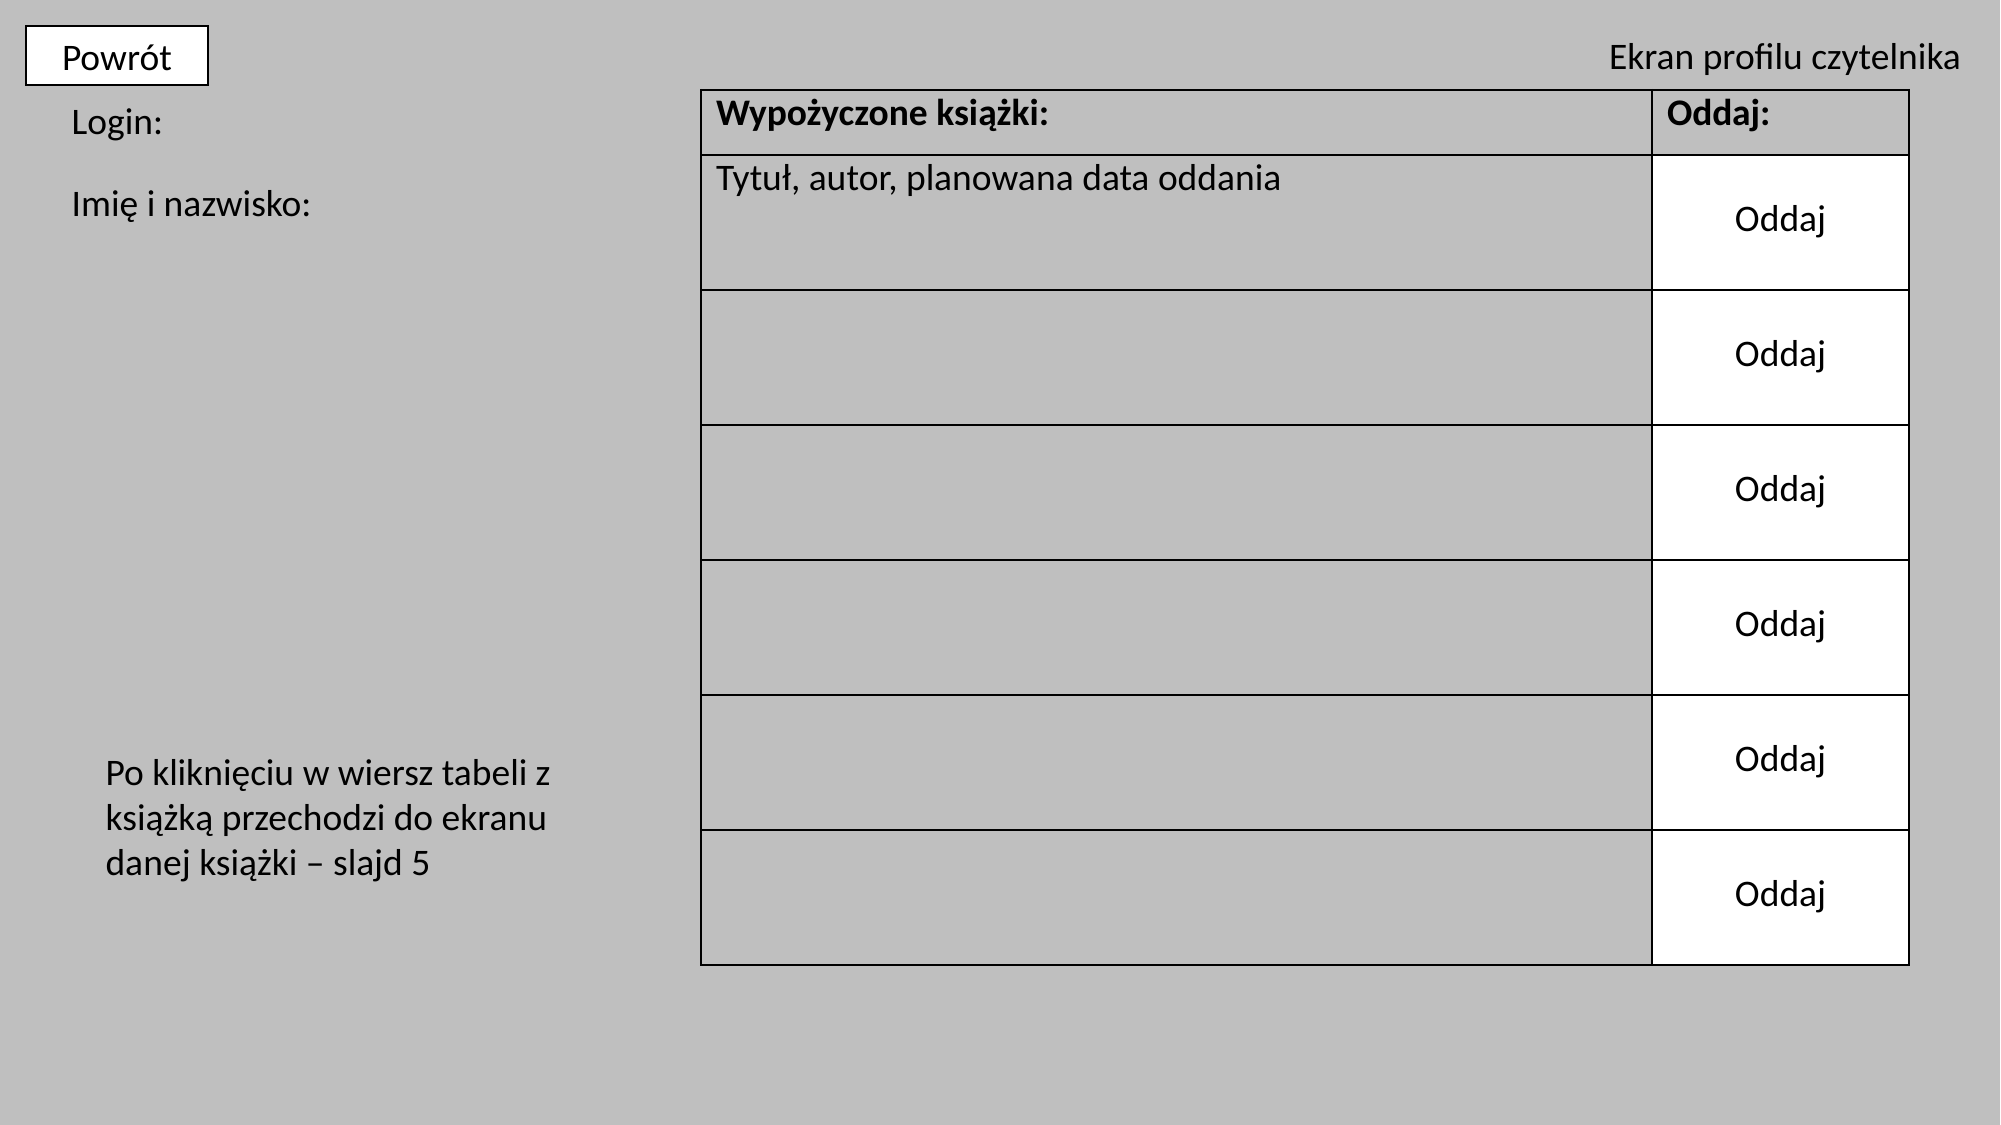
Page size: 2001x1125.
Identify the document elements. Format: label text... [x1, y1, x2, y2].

table_header Oddaj: [1653, 91, 1908, 154]
table_cell Oddaj [1653, 561, 1908, 694]
text_box Po kliknięciu w wiersz tabeli z książką przechodzi do ekranu danej książki – slajd 5 [90, 740, 572, 890]
text_box Login: [56, 89, 207, 150]
table_cell Oddaj [1653, 291, 1908, 424]
text_box Ekran profilu czytelnika [1594, 24, 2000, 85]
text_box Imię i nazwisko: [56, 170, 351, 232]
table_cell [702, 291, 1651, 424]
text_box Powrót [25, 25, 209, 86]
table_header Wypożyczone książki: [702, 91, 1651, 154]
table_cell [702, 696, 1651, 829]
table_cell Tytuł, autor, planowana data oddania [702, 156, 1651, 289]
table_cell Oddaj [1653, 426, 1908, 559]
table_cell [702, 561, 1651, 694]
table_cell Oddaj [1653, 156, 1908, 289]
table_cell [702, 831, 1651, 964]
table_cell Oddaj [1653, 696, 1908, 829]
table_cell Oddaj [1653, 831, 1908, 964]
table_cell [702, 426, 1651, 559]
